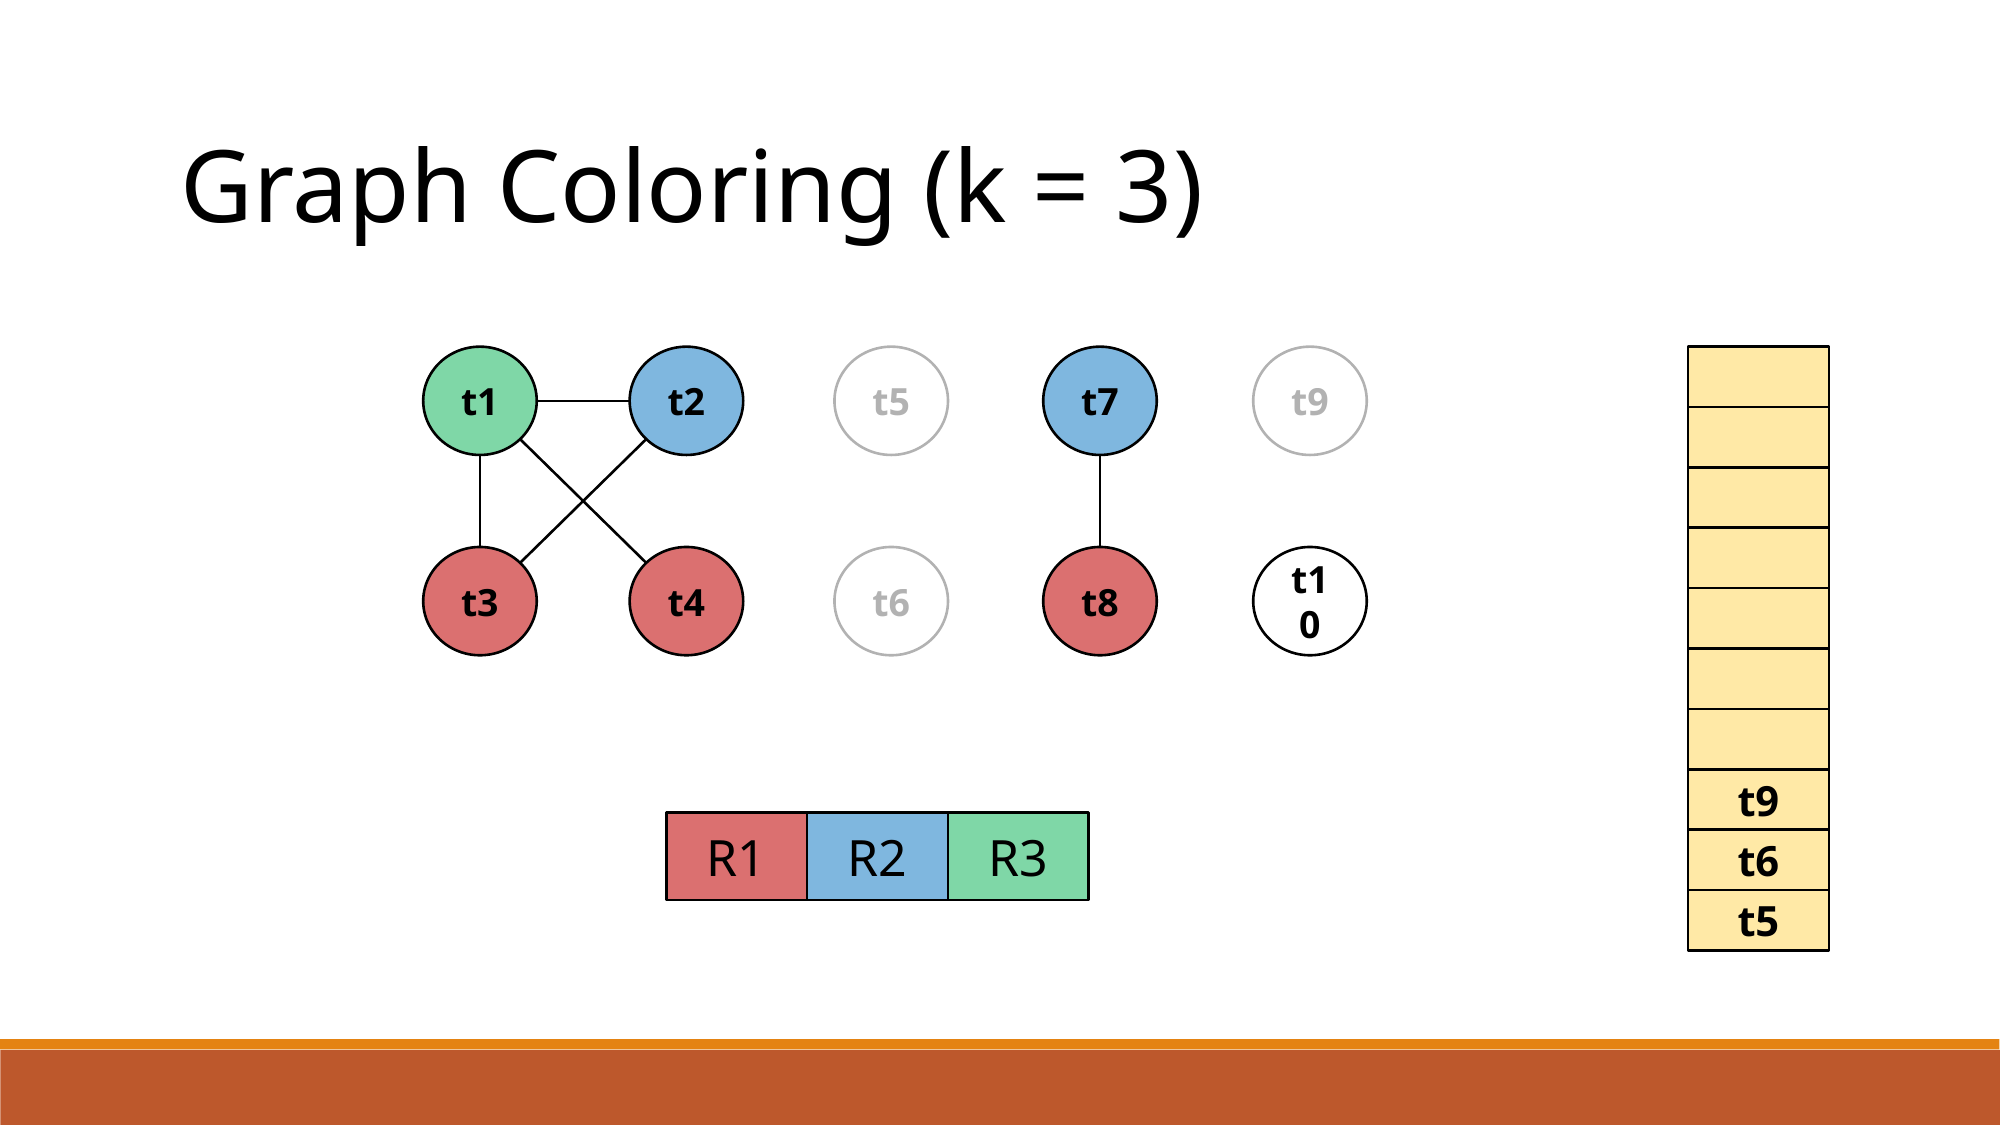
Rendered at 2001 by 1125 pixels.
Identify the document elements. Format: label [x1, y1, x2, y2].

text_box [165, 114, 1829, 250]
text_box [833, 345, 950, 457]
text_box [1687, 346, 1830, 951]
text_box [421, 345, 745, 657]
text_box [833, 545, 950, 657]
text_box [1251, 345, 1369, 457]
text_box [665, 811, 1090, 901]
text_box [1251, 545, 1369, 657]
text_box [1041, 345, 1159, 657]
